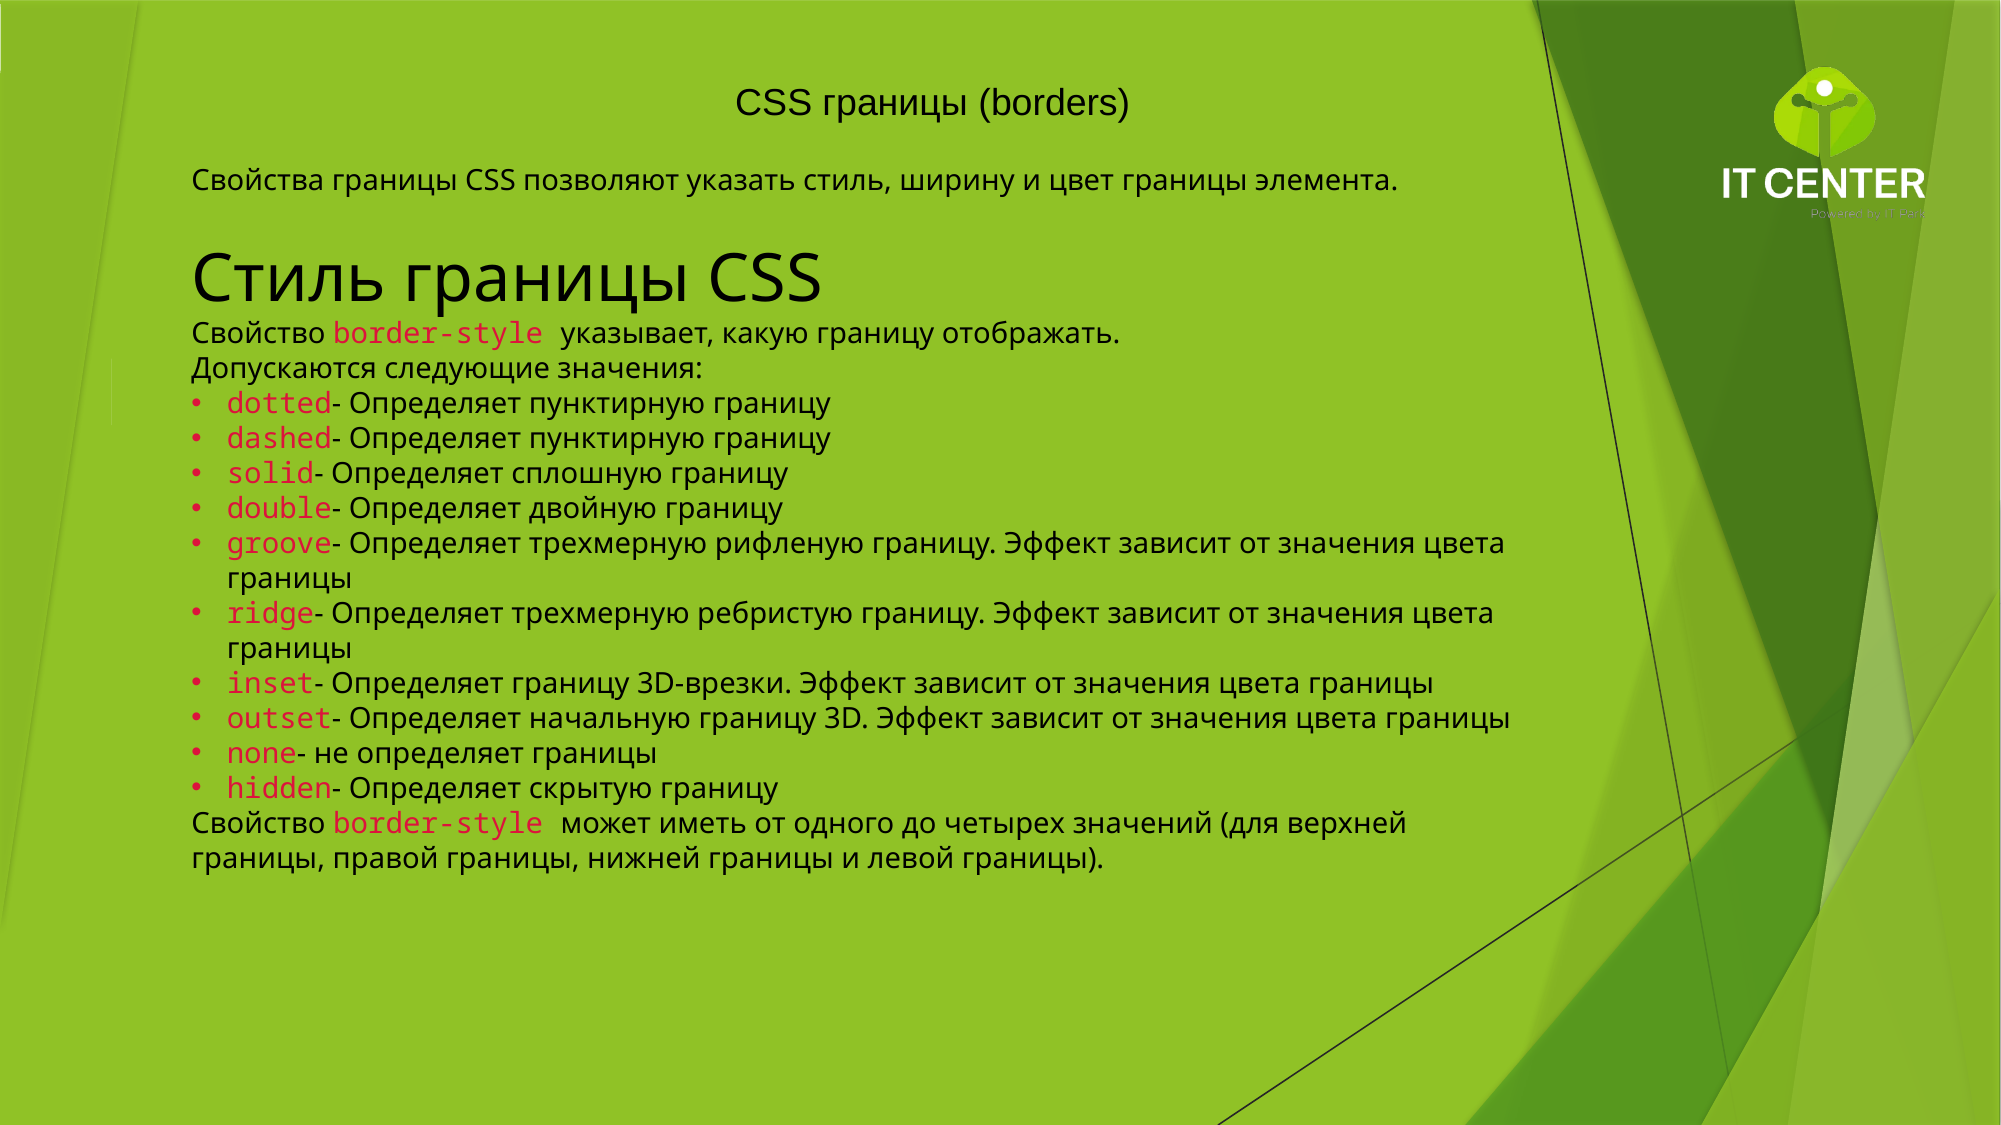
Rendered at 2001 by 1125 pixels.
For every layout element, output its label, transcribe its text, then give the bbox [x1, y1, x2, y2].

text_box Стиль границы CSS Свойство border-style указывает, какую границу отображать. Допускаются следующие значения: dotted- Определяет пунктирную границу dashed- Определяет пунктирную границу solid- Определяет сплошную границу double- Определяет двойную границу groove- Определяет трехмерную рифленую границу. Эффект зависит от значения цвета границы ridge- Определяет трехмерную ребристую границу. Эффект зависит от значения цвета границы inset- Определяет границу 3D-врезки. Эффект зависит от значения цвета границы outset- Определяет начальную границу 3D. Эффект зависит от значения цвета границы none- не определяет границы hidden- Определяет скрытую границу Свойство border-style может иметь от одного до четырех значений (для верхней границы, правой границы, нижней границы и левой границы). [176, 227, 1546, 882]
text_box Свойства границы CSS позволяют указать стиль, ширину и цвет границы элемента. [176, 154, 1496, 204]
text_box CSS границы (borders) [720, 70, 1239, 131]
picture [1671, 42, 1988, 247]
